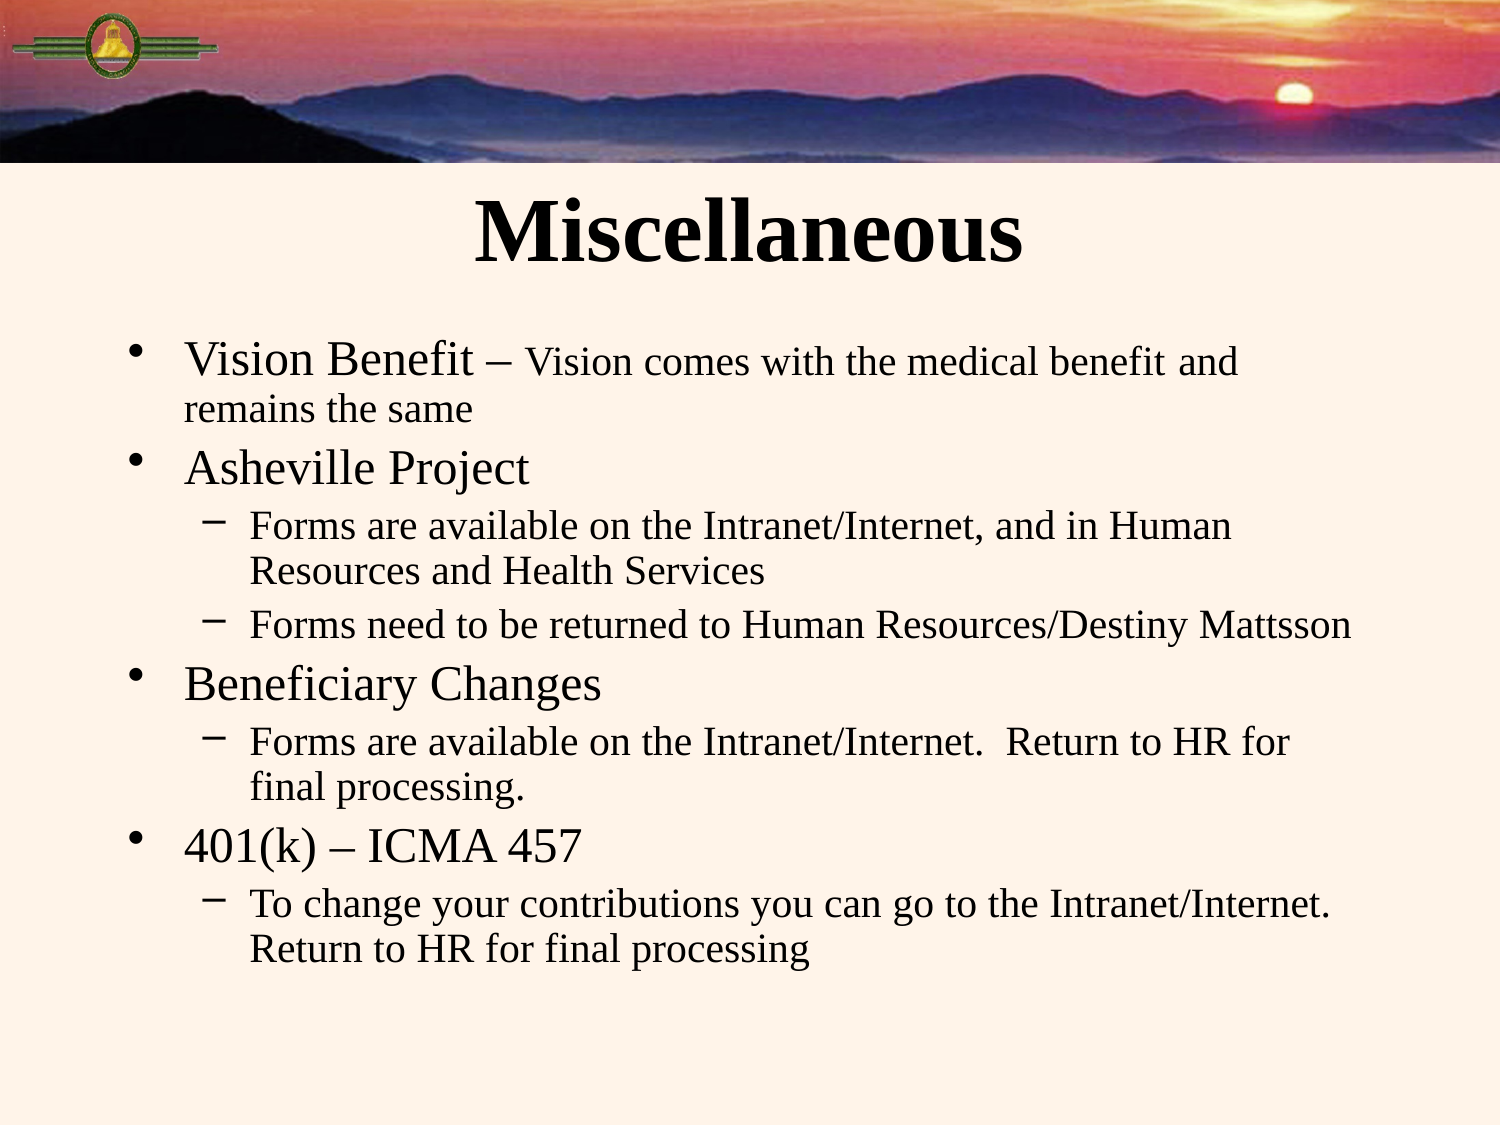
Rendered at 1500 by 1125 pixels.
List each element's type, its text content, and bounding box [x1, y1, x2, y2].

picture [0, 0, 1500, 163]
list Vision Benefit – Vision comes with the medical benefit and remains the same Asheville Project Forms are available on the Intranet/Internet, and in Human Resources and Health Services Forms need to be returned to Human Resources/Destiny Mattsson Beneficiary Changes Forms are available on the Intranet/Internet. Return to HR for final processing. 401(k) – ICMA 457 To change your contributions you can go to the Intranet/Internet. Return to HR for final processing [112, 324, 1388, 1000]
title Miscellaneous [112, 172, 1388, 313]
